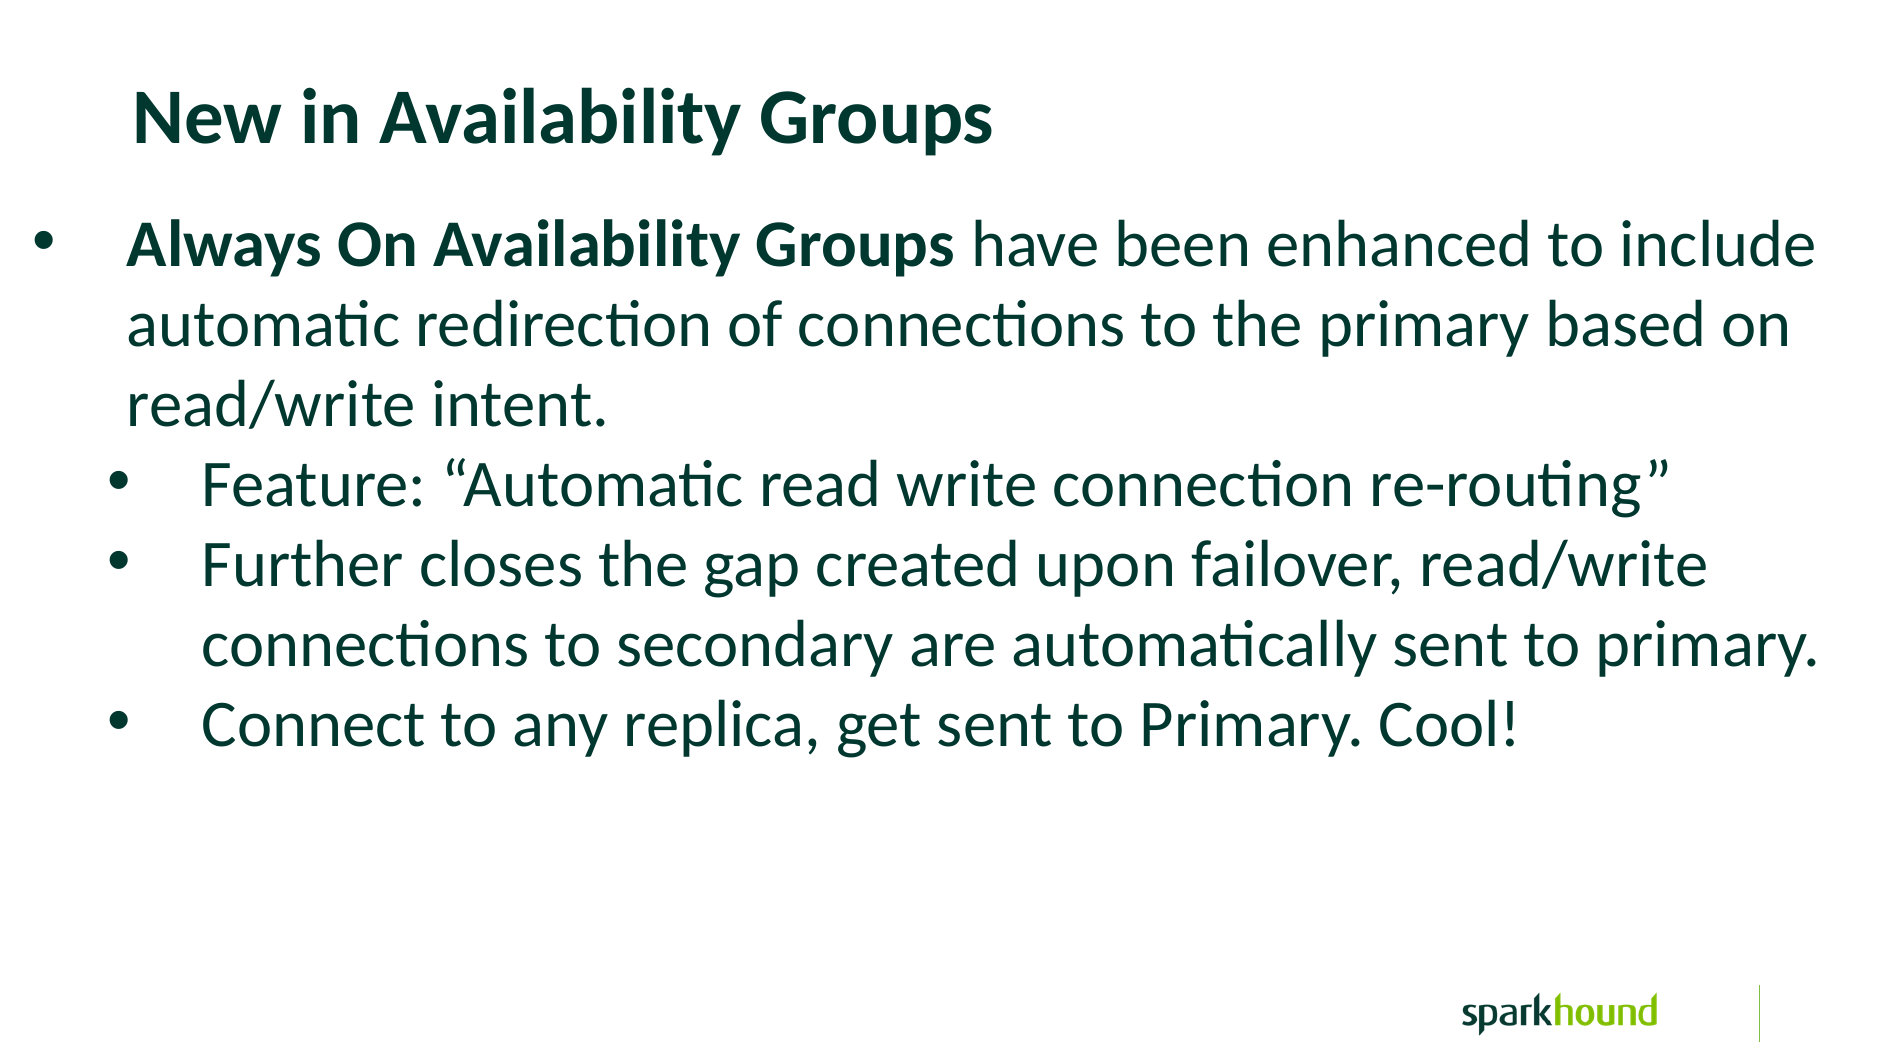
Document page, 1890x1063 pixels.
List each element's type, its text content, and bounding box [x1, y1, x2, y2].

title New in Availability Groups [117, 59, 1890, 178]
picture [1461, 991, 1658, 1036]
text_box Always On Availability Groups have been enhanced to include automatic redirection of connections to the primary based on read/write intent. Feature: “Automatic read write connection re-routing” Further closes the gap created upon failover, read/write connections to secondary are automatically sent to primary. Connect to any replica, get sent to Primary. Cool! [18, 192, 1844, 767]
